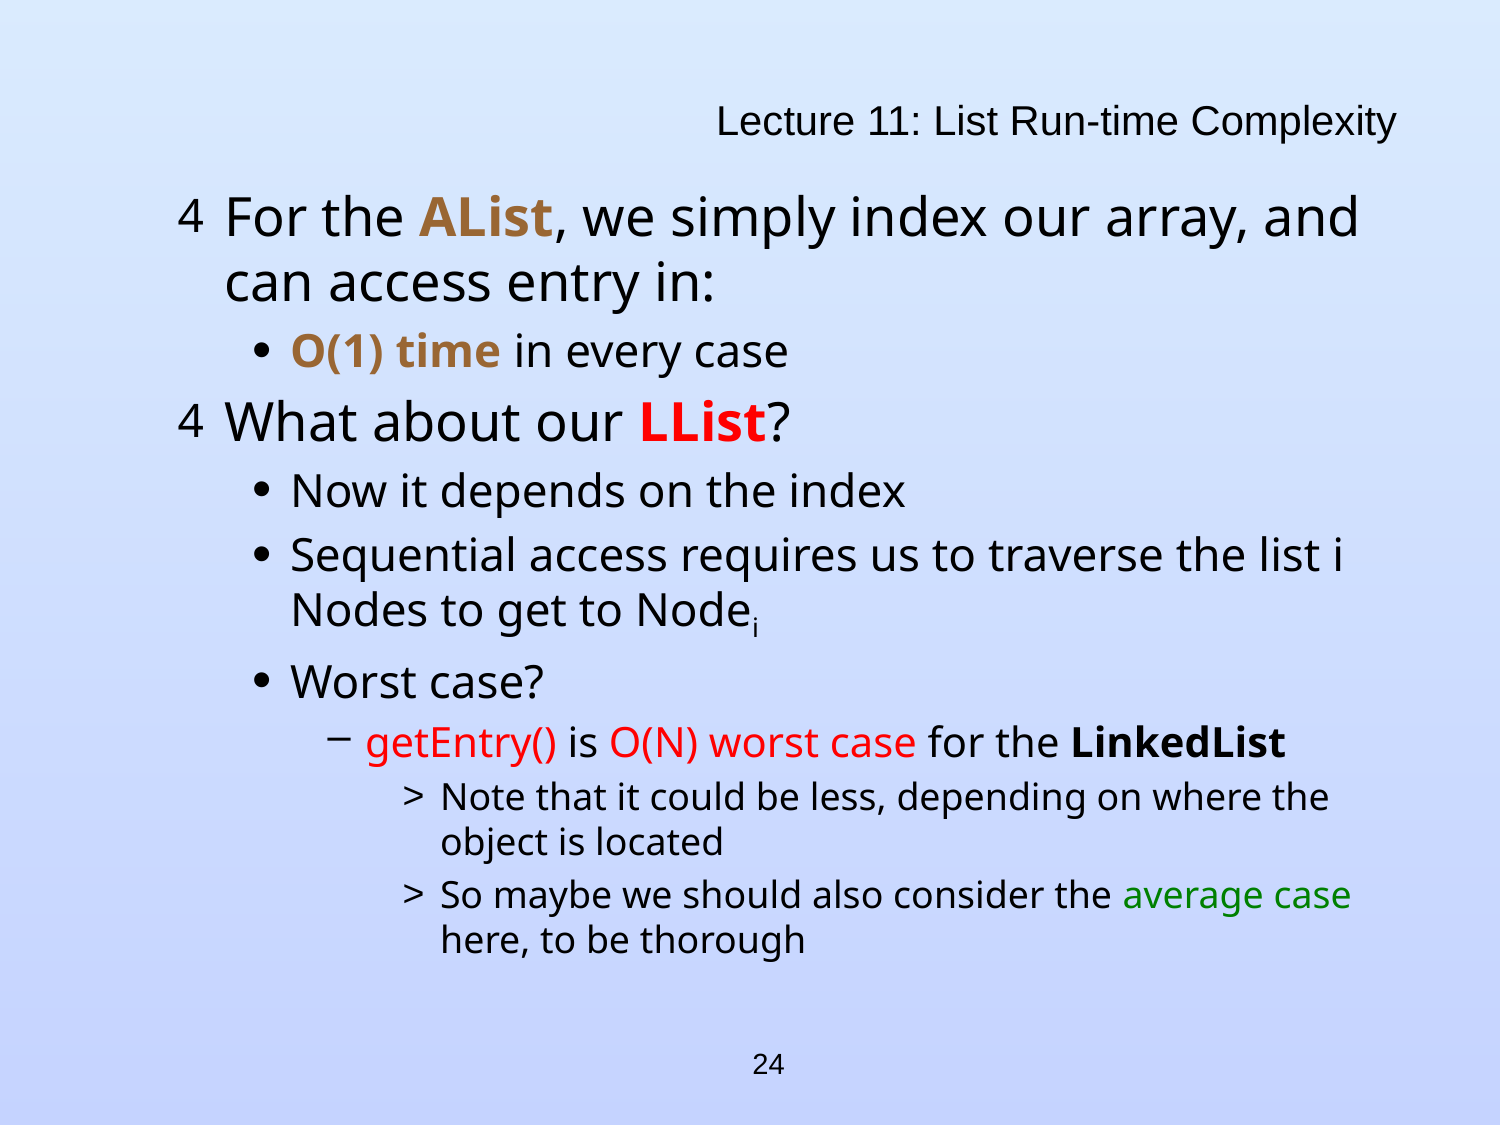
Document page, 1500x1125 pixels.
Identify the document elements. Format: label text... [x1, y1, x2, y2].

slide_number 24 [612, 1024, 926, 1101]
title Lecture 11: List Run-time Complexity [87, 99, 1413, 150]
list For the AList, we simply index our array, and can access entry in: O(1) time in every case What about our LList? Now it depends on the index Sequential access requires us to traverse the list i Nodes to get to Nodei Worst case? getEntry() is O(N) worst case for the LinkedList Note that it could be less, depending on where the object is located So maybe we should also consider the average case here, to be thorough [87, 174, 1413, 1000]
